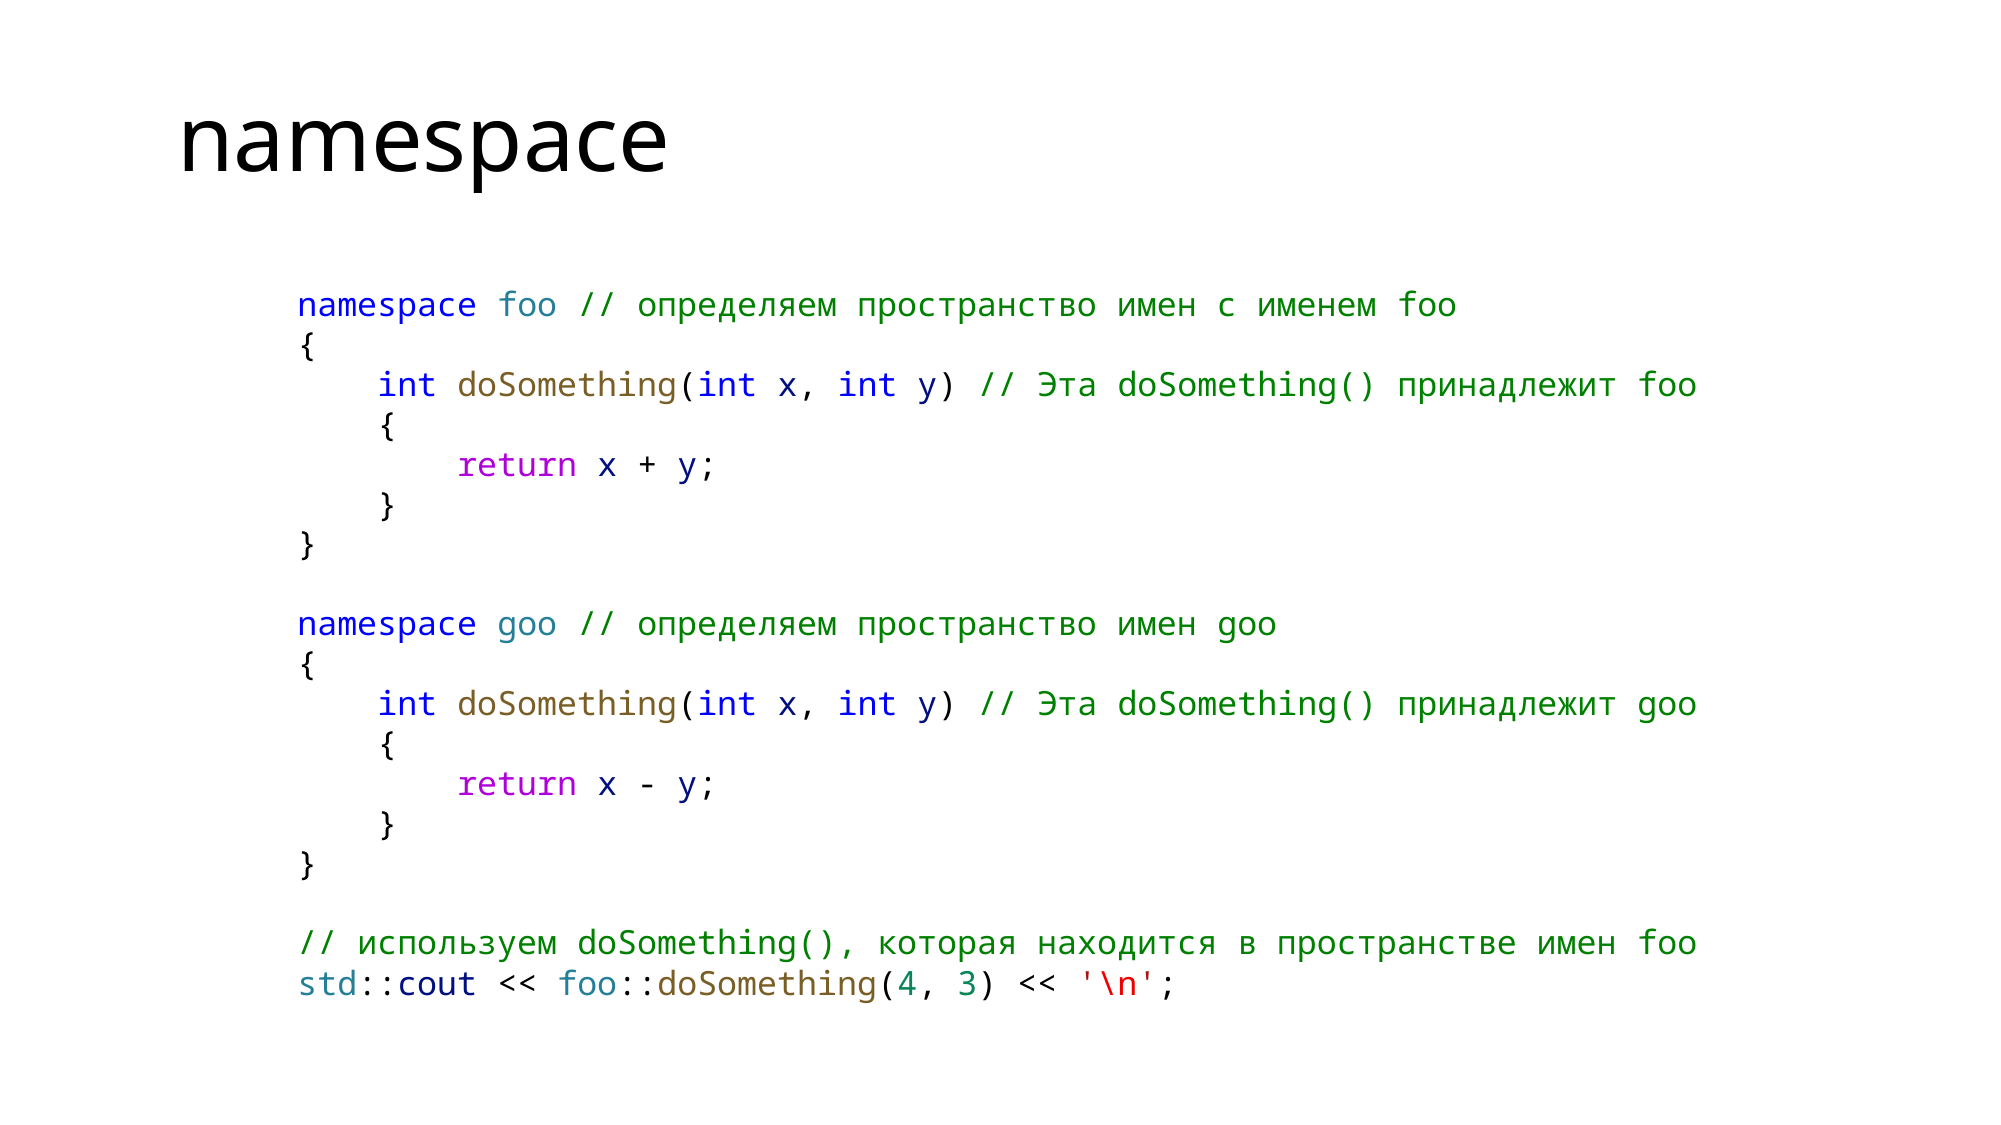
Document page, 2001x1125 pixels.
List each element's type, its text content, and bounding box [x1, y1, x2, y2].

text_box namespace [162, 84, 1888, 303]
text_box [137, 59, 1863, 278]
text_box namespace foo // определяем пространство имен с именем foo { int doSomething(int x, int y) // Эта doSomething() принадлежит foo { return x + y; } } namespace goo // определяем пространство имен goo { int doSomething(int x, int y) // Эта doSomething() принадлежит goo { return x - y; } } // используем doSomething(), которая находится в пространстве имен foo std::cout << foo::doSomething(4, 3) << '\n'; [282, 275, 1770, 1009]
